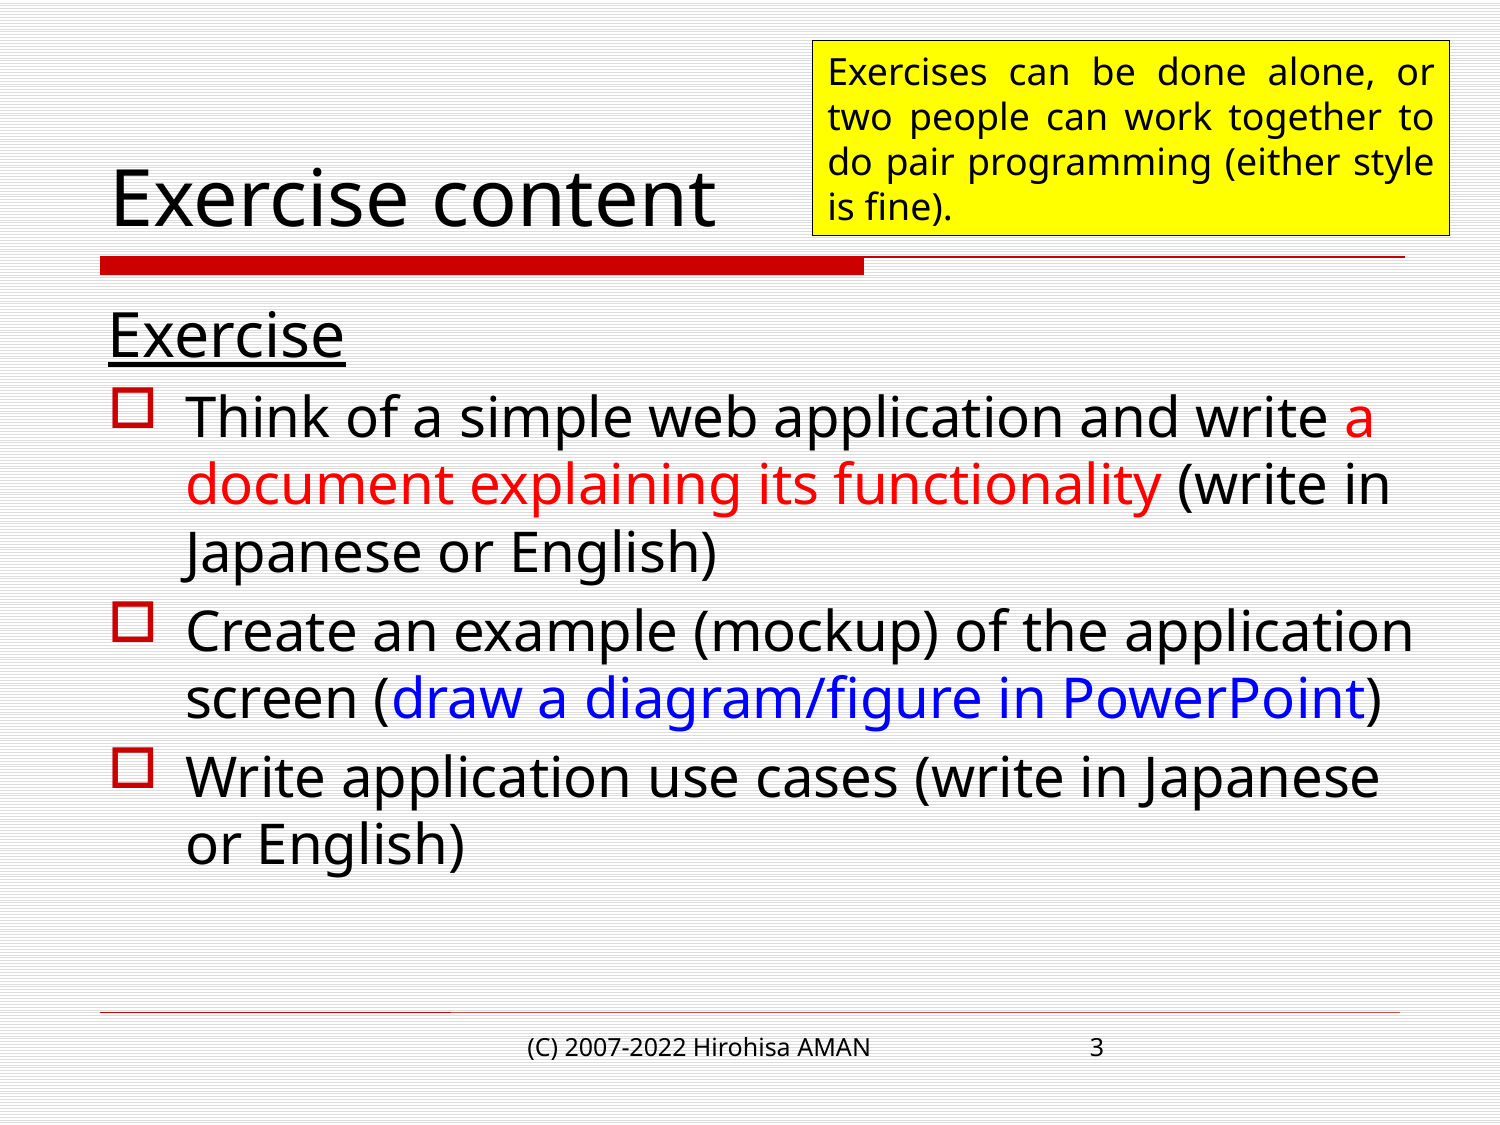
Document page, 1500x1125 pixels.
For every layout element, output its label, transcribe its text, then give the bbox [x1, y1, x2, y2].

text_box Exercises can be done alone, or two people can work together to do pair programming (either style is fine). [812, 40, 1450, 236]
slide_number 3 [1074, 1024, 1401, 1103]
footer (C) 2007-2022 Hirohisa AMAN [512, 1024, 988, 1103]
title Exercise content [93, 49, 1407, 250]
list Exercise Think of a simple web application and write a document explaining its functionality (write in Japanese or English) Create an example (mockup) of the application screen (draw a diagram/figure in PowerPoint) Write application use cases (write in Japanese or English) [92, 287, 1463, 988]
